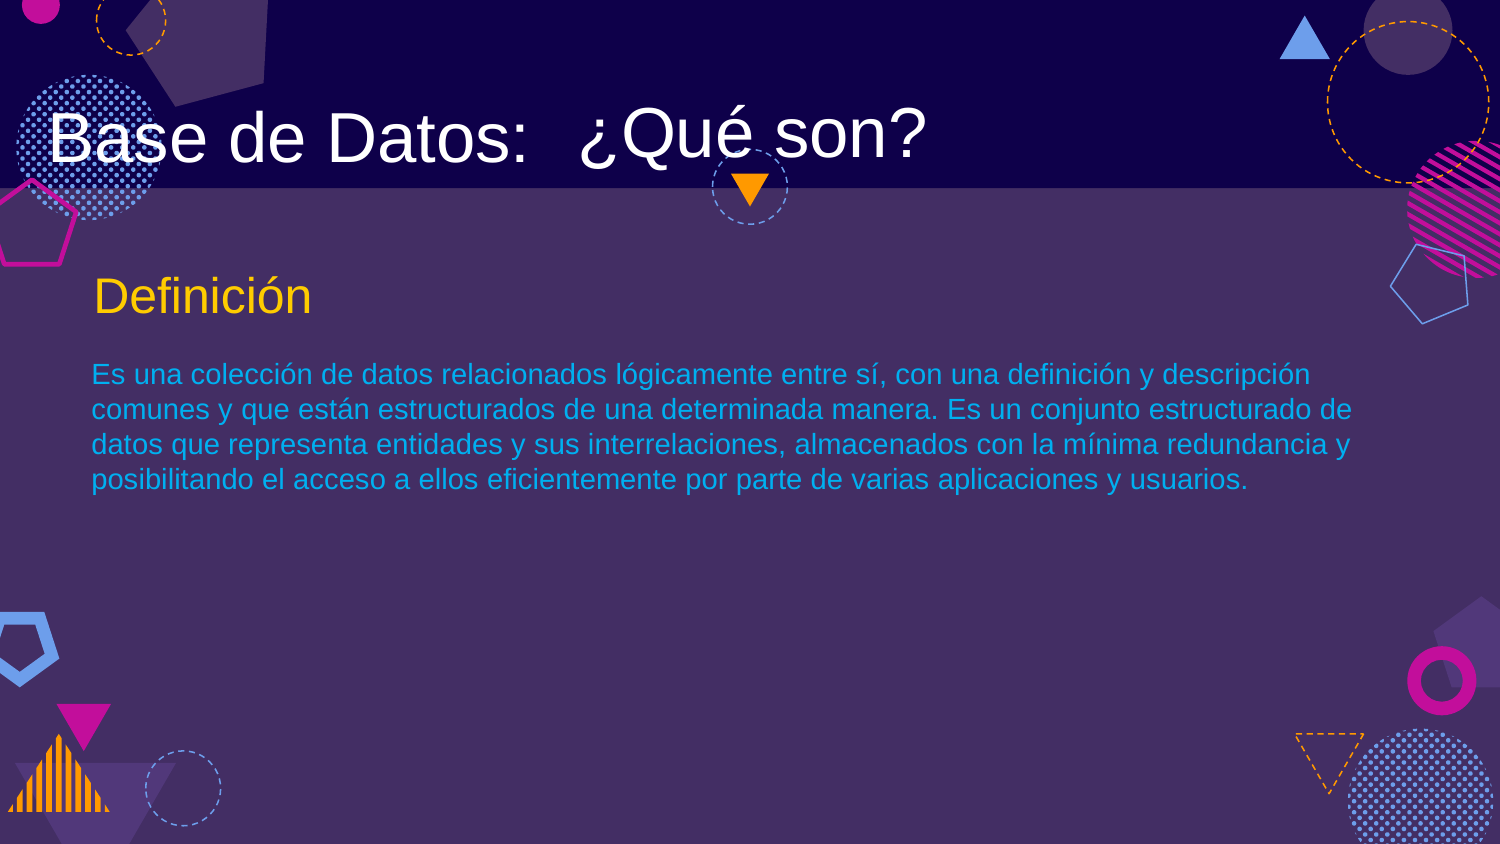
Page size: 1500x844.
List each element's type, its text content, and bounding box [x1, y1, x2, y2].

text_box Base de Datos: [32, 84, 547, 184]
text_box Es una colección de datos relacionados lógicamente entre sí, con una definición y descripción comunes y que están estructurados de una determinada manera. Es un conjunto estructurado de datos que representa entidades y sus interrelaciones, almacenados con la mínima redundancia y posibilitando el acceso a ellos eficientemente por parte de varias aplicaciones y usuarios. [76, 348, 1376, 503]
text_box Definición [78, 256, 328, 332]
text_box ¿Qué son? [563, 79, 943, 179]
